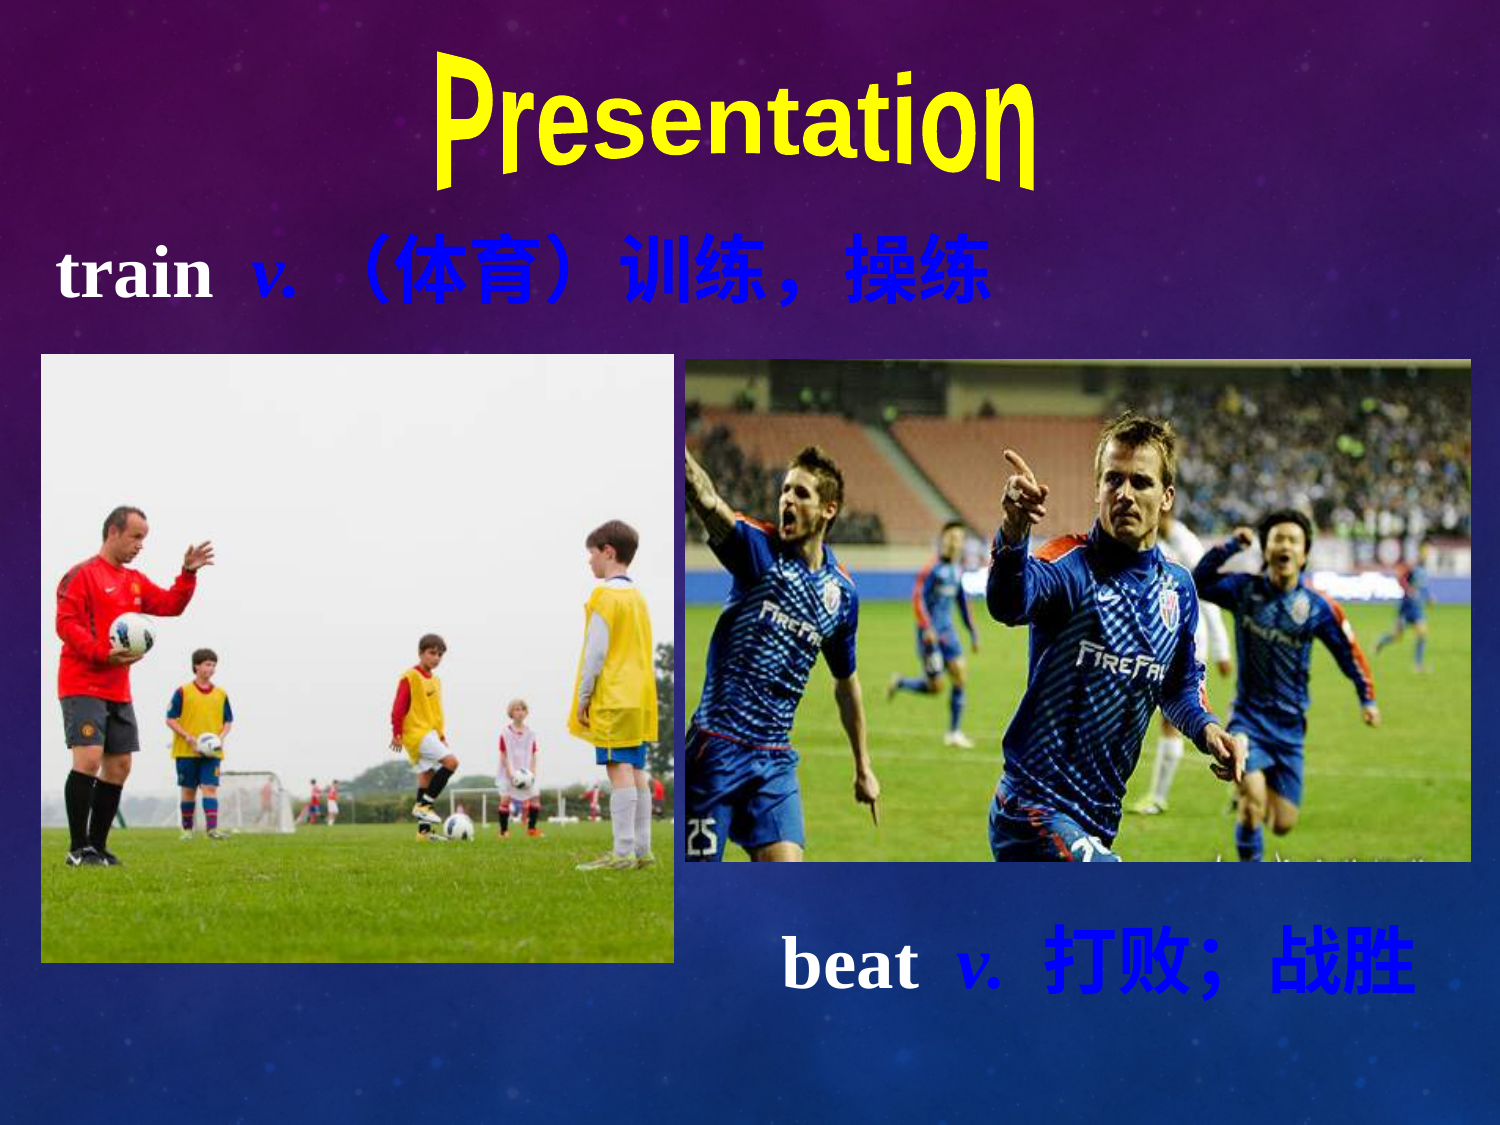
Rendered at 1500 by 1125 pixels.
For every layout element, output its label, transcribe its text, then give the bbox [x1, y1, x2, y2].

picture [0, 0, 1500, 1125]
text_box beat v. 打败；战胜 [767, 906, 1433, 1012]
text_box train v.（体育）训练，操练 [41, 215, 1009, 320]
